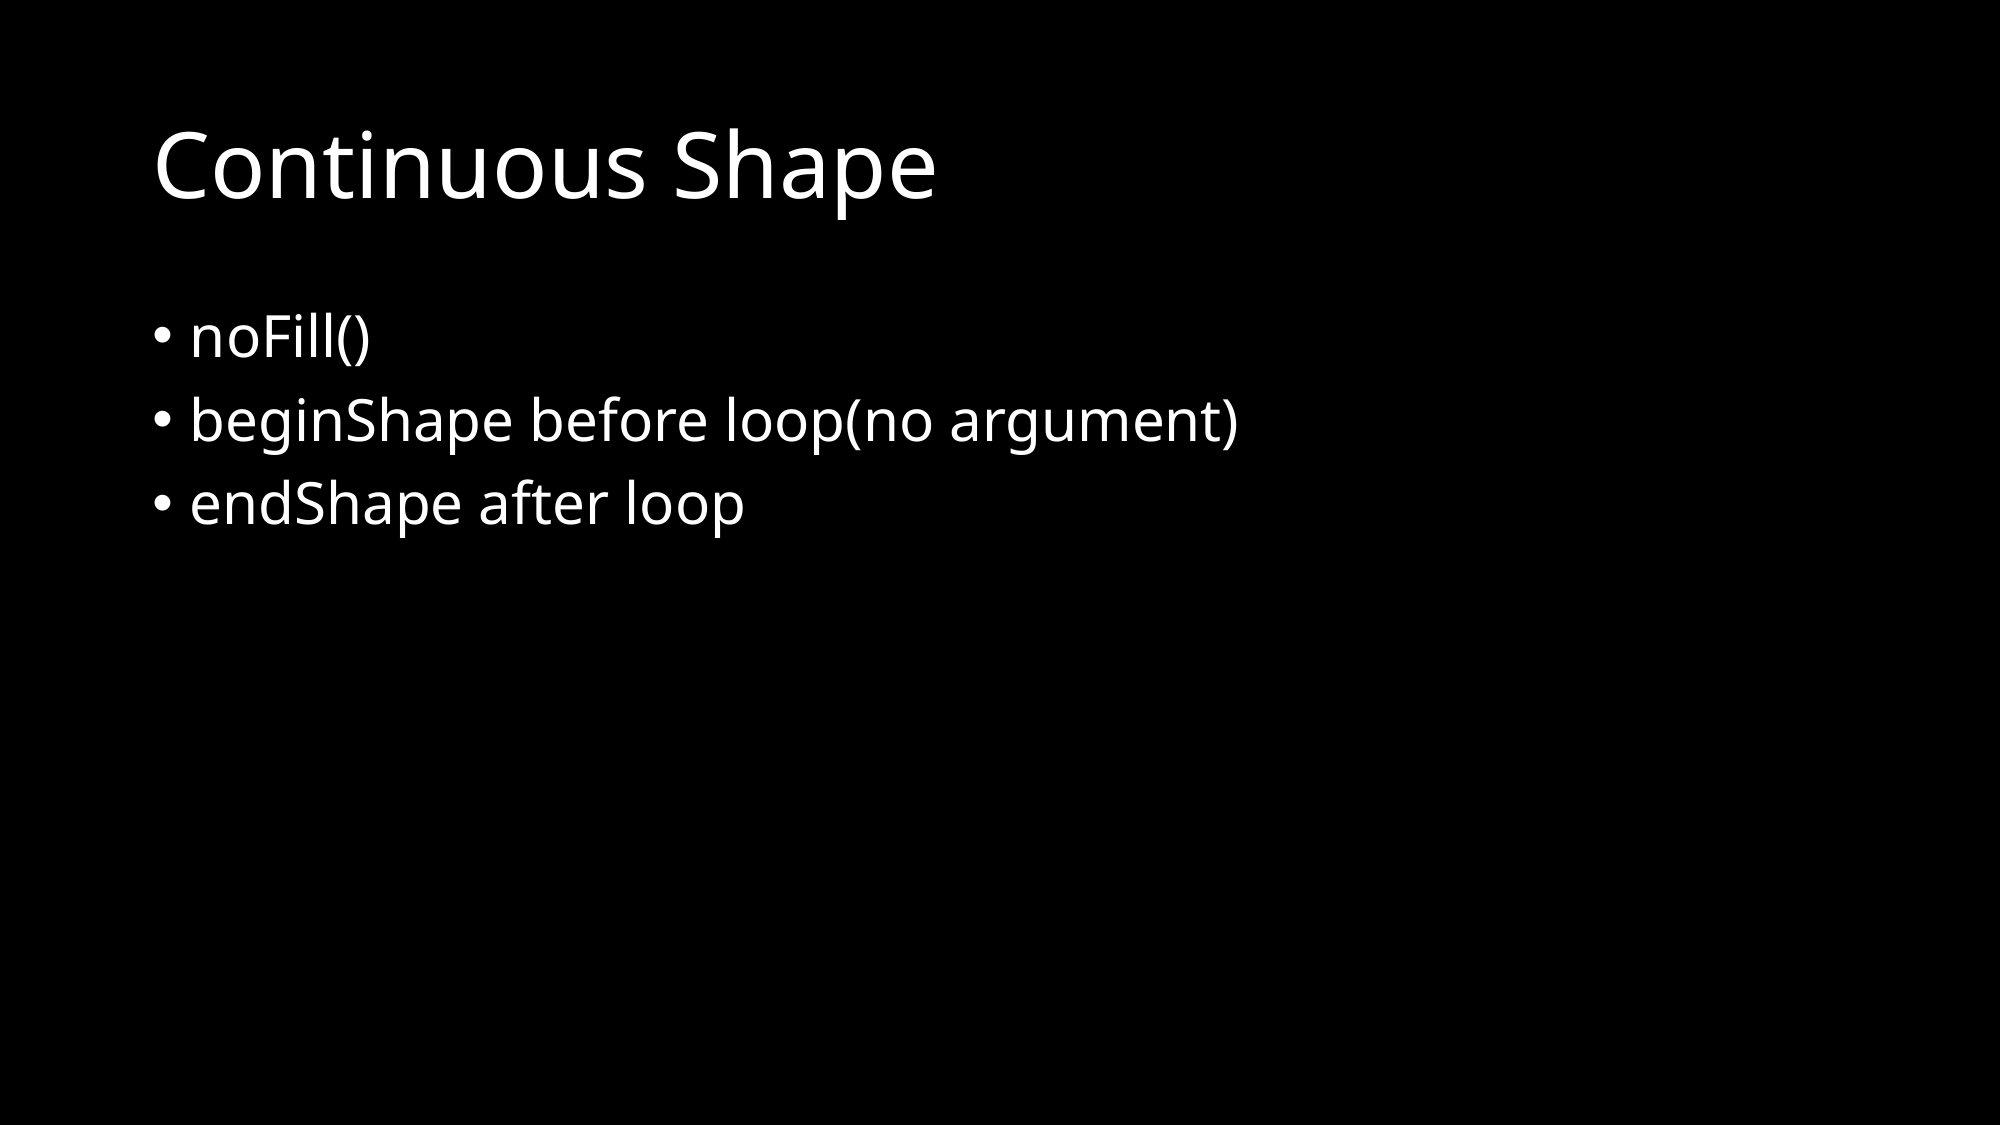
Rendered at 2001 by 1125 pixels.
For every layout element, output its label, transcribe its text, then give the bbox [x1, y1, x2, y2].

title Continuous Shape [137, 59, 1863, 278]
list noFill() beginShape before loop(no argument) endShape after loop [137, 299, 1863, 1014]
